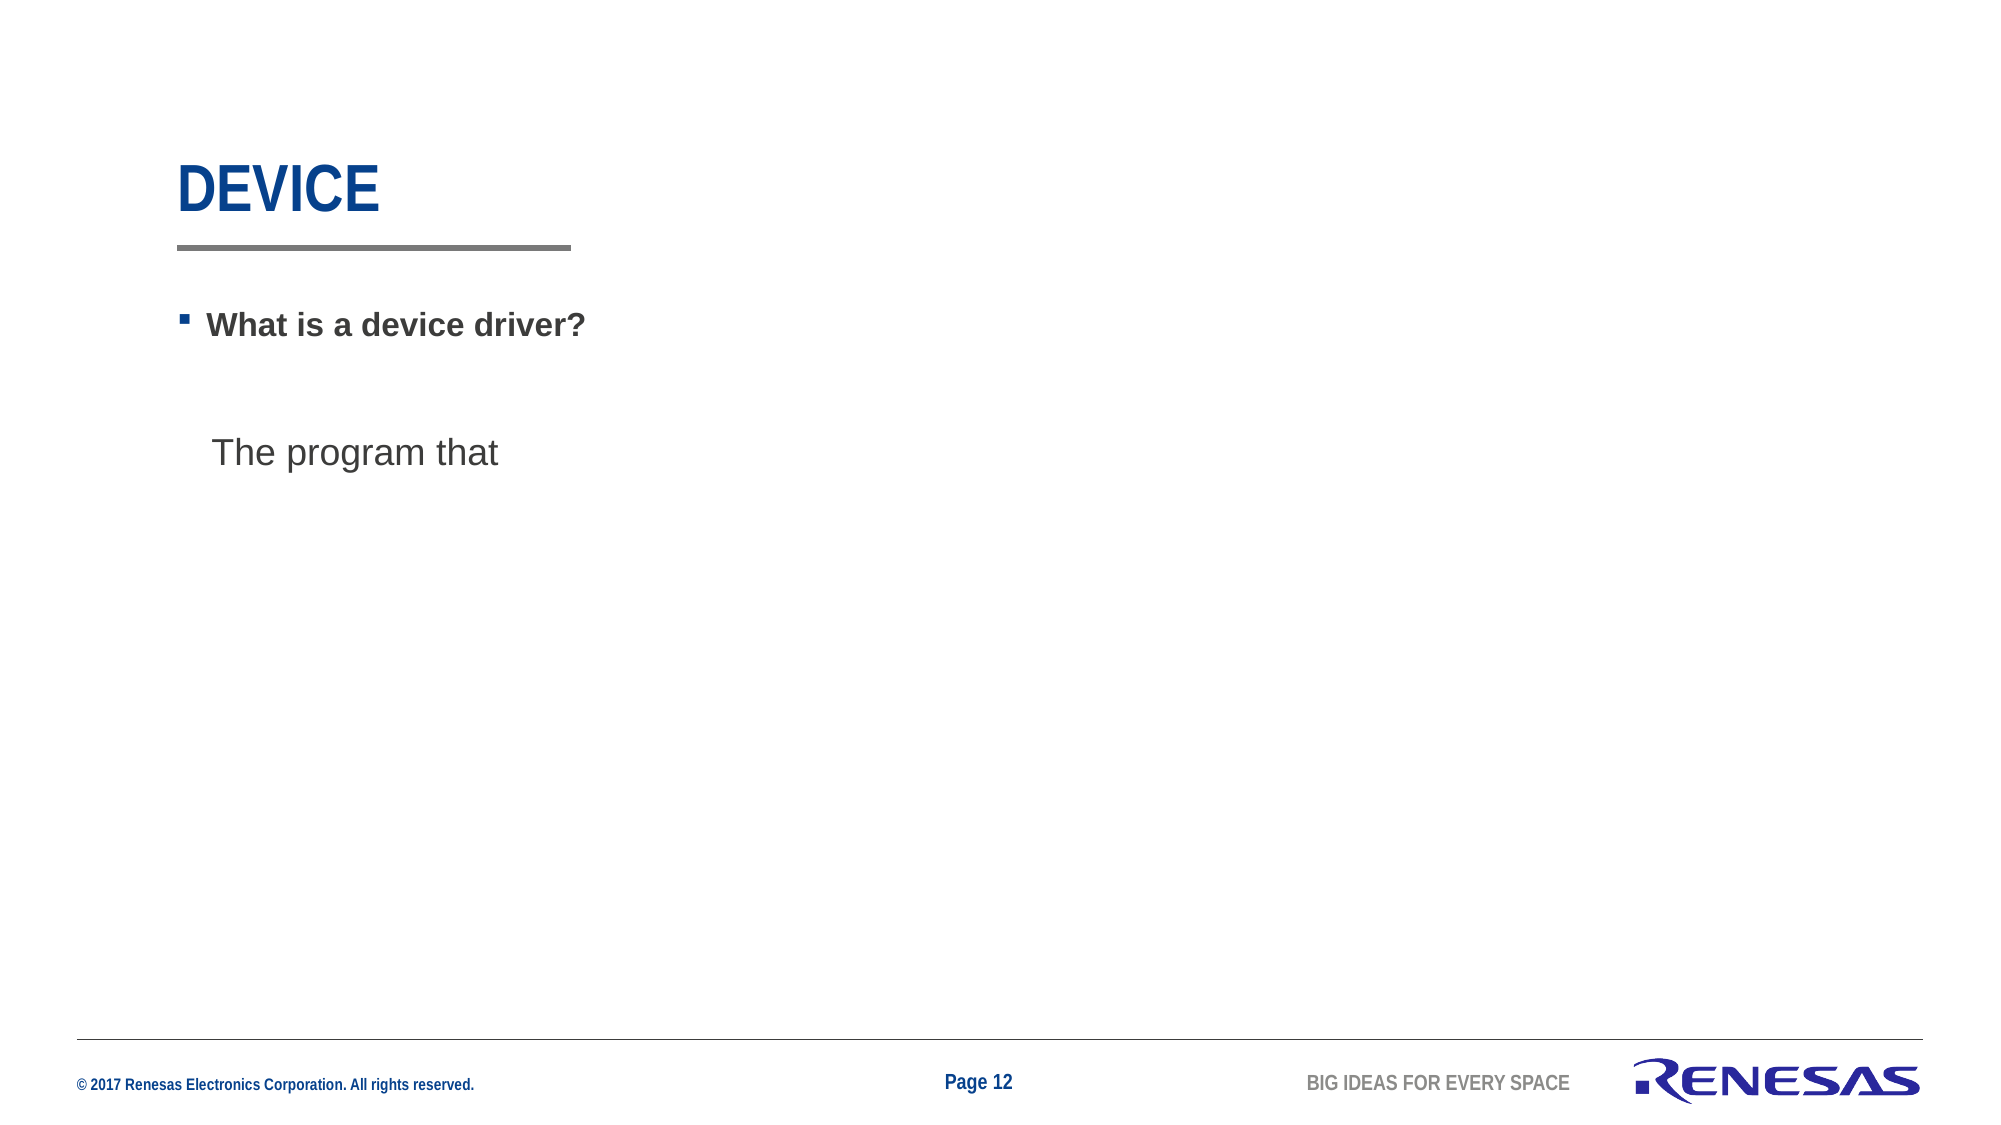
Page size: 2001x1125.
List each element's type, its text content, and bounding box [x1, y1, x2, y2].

list What is a device driver? [177, 295, 1654, 340]
picture [1631, 1056, 1923, 1106]
title device [177, 153, 1575, 227]
slide_number Page 12 [944, 1067, 1056, 1095]
text_box The program that [196, 420, 1402, 481]
